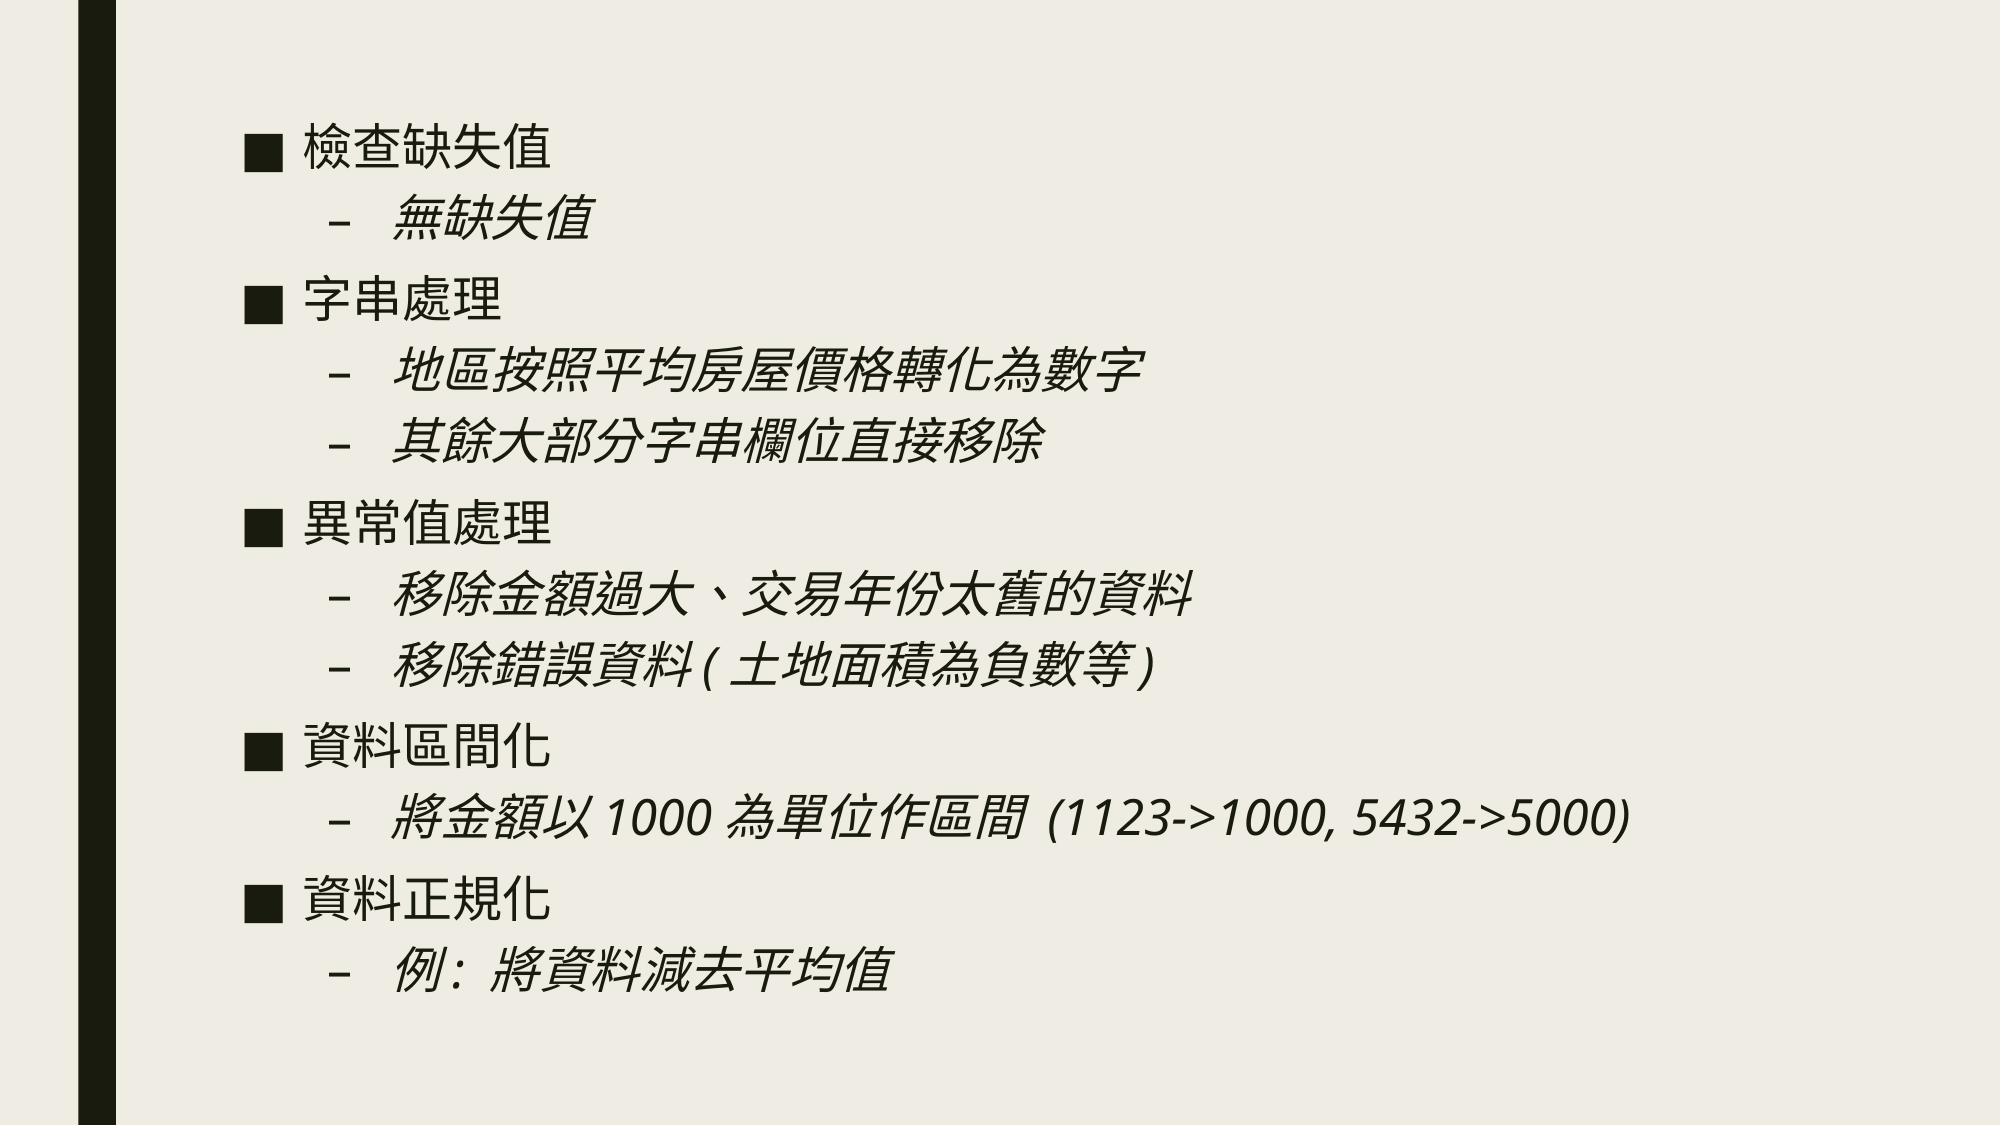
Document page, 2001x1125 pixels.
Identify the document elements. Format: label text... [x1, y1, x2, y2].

list 檢查缺失值 無缺失值 字串處理 地區按照平均房屋價格轉化為數字 其餘大部分字串欄位直接移除 異常值處理 移除金額過大、交易年份太舊的資料 移除錯誤資料(土地面積為負數等) 資料區間化 將金額以1000為單位作區間 (1123->1000, 5432->5000) 資料正規化 例: 將資料減去平均值 [225, 112, 1800, 1058]
